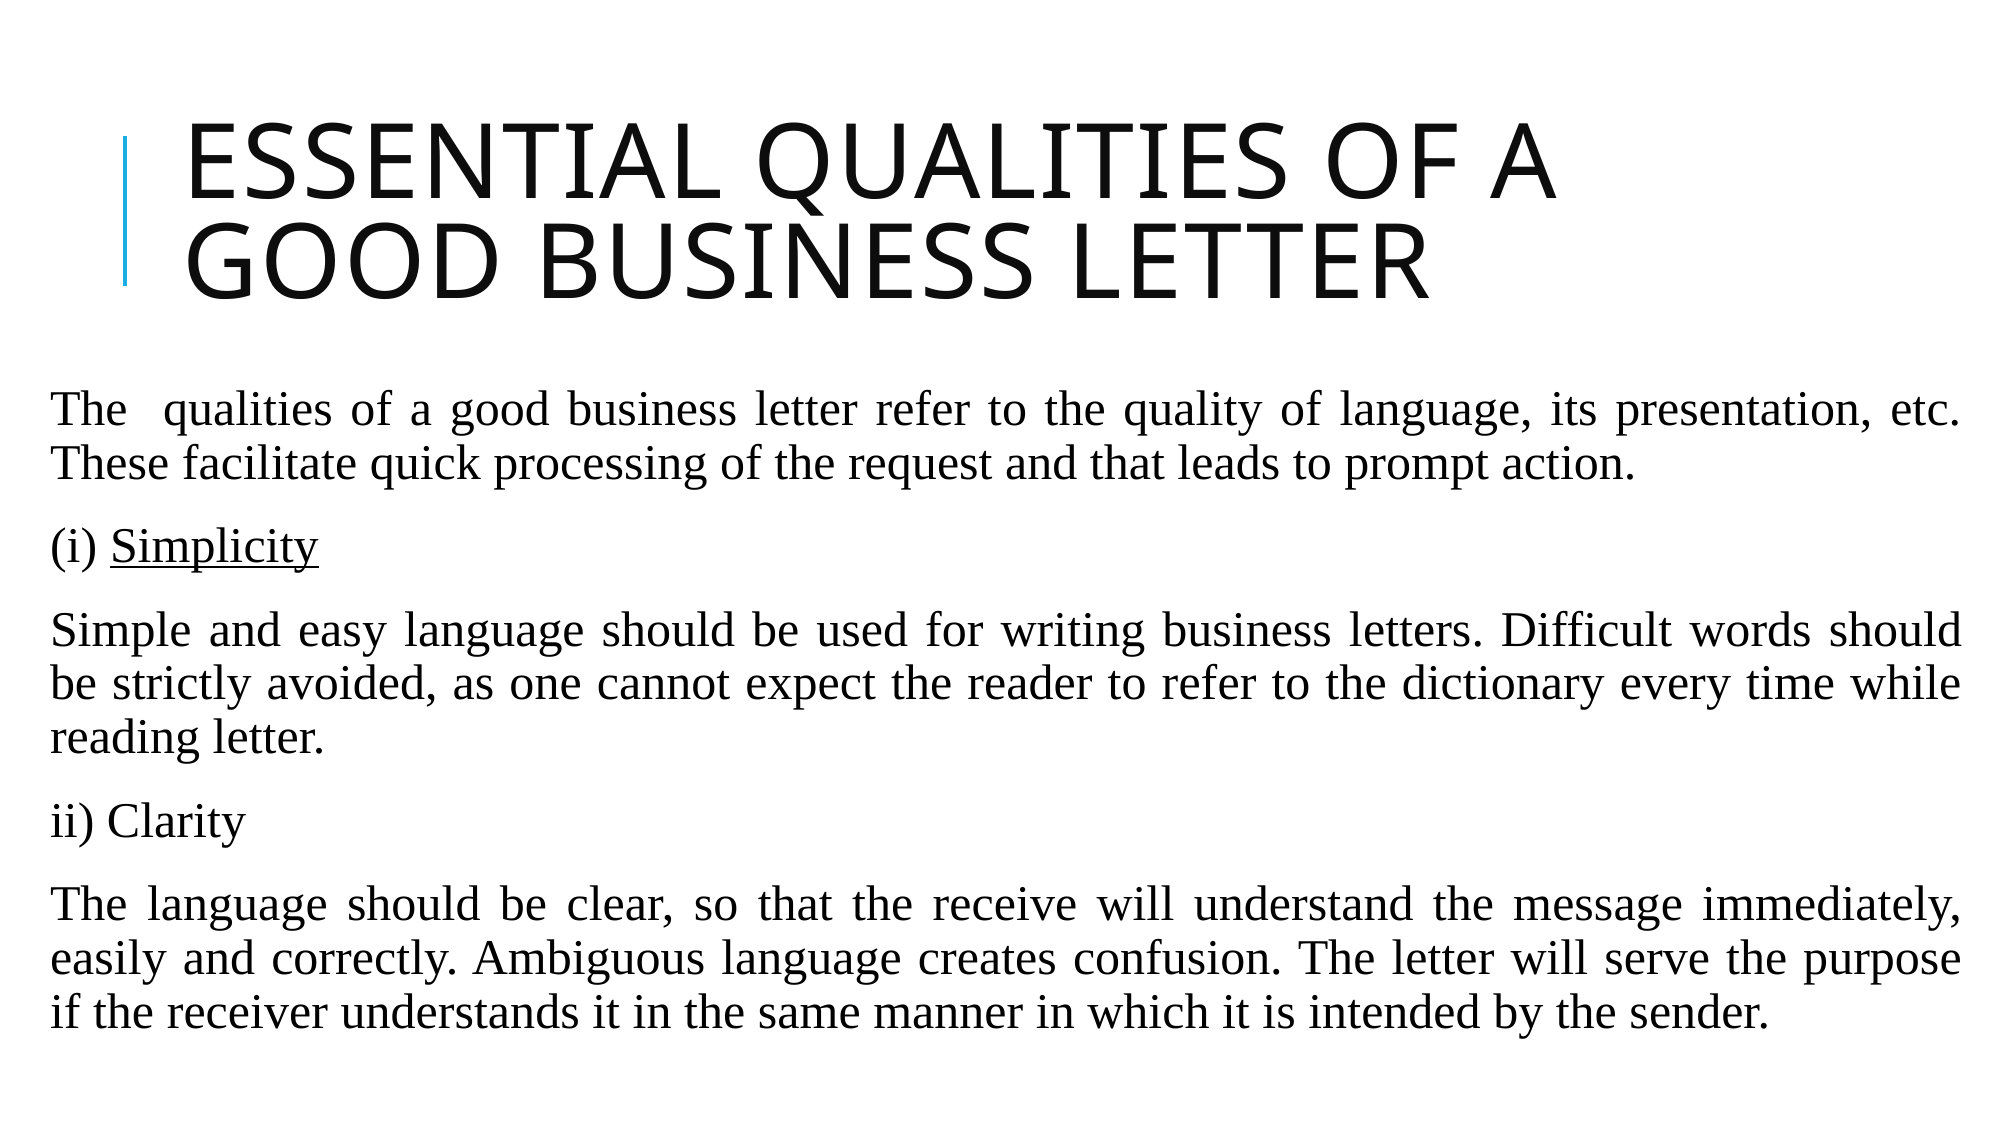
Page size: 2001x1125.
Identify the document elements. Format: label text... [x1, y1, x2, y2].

list The qualities of a good business letter refer to the quality of language, its presentation, etc. These facilitate quick processing of the request and that leads to prompt action. (i) Simplicity Simple and easy language should be used for writing business letters. Difficult words should be strictly avoided, as one cannot expect the reader to refer to the dictionary every time while reading letter. ii) Clarity The language should be clear, so that the receive will understand the message immediately, easily and correctly. Ambiguous language creates confusion. The letter will serve the purpose if the receiver understands it in the same manner in which it is intended by the sender. [27, 375, 1972, 1103]
title Essential Qualities of a Good Business Letter [168, 96, 1763, 342]
